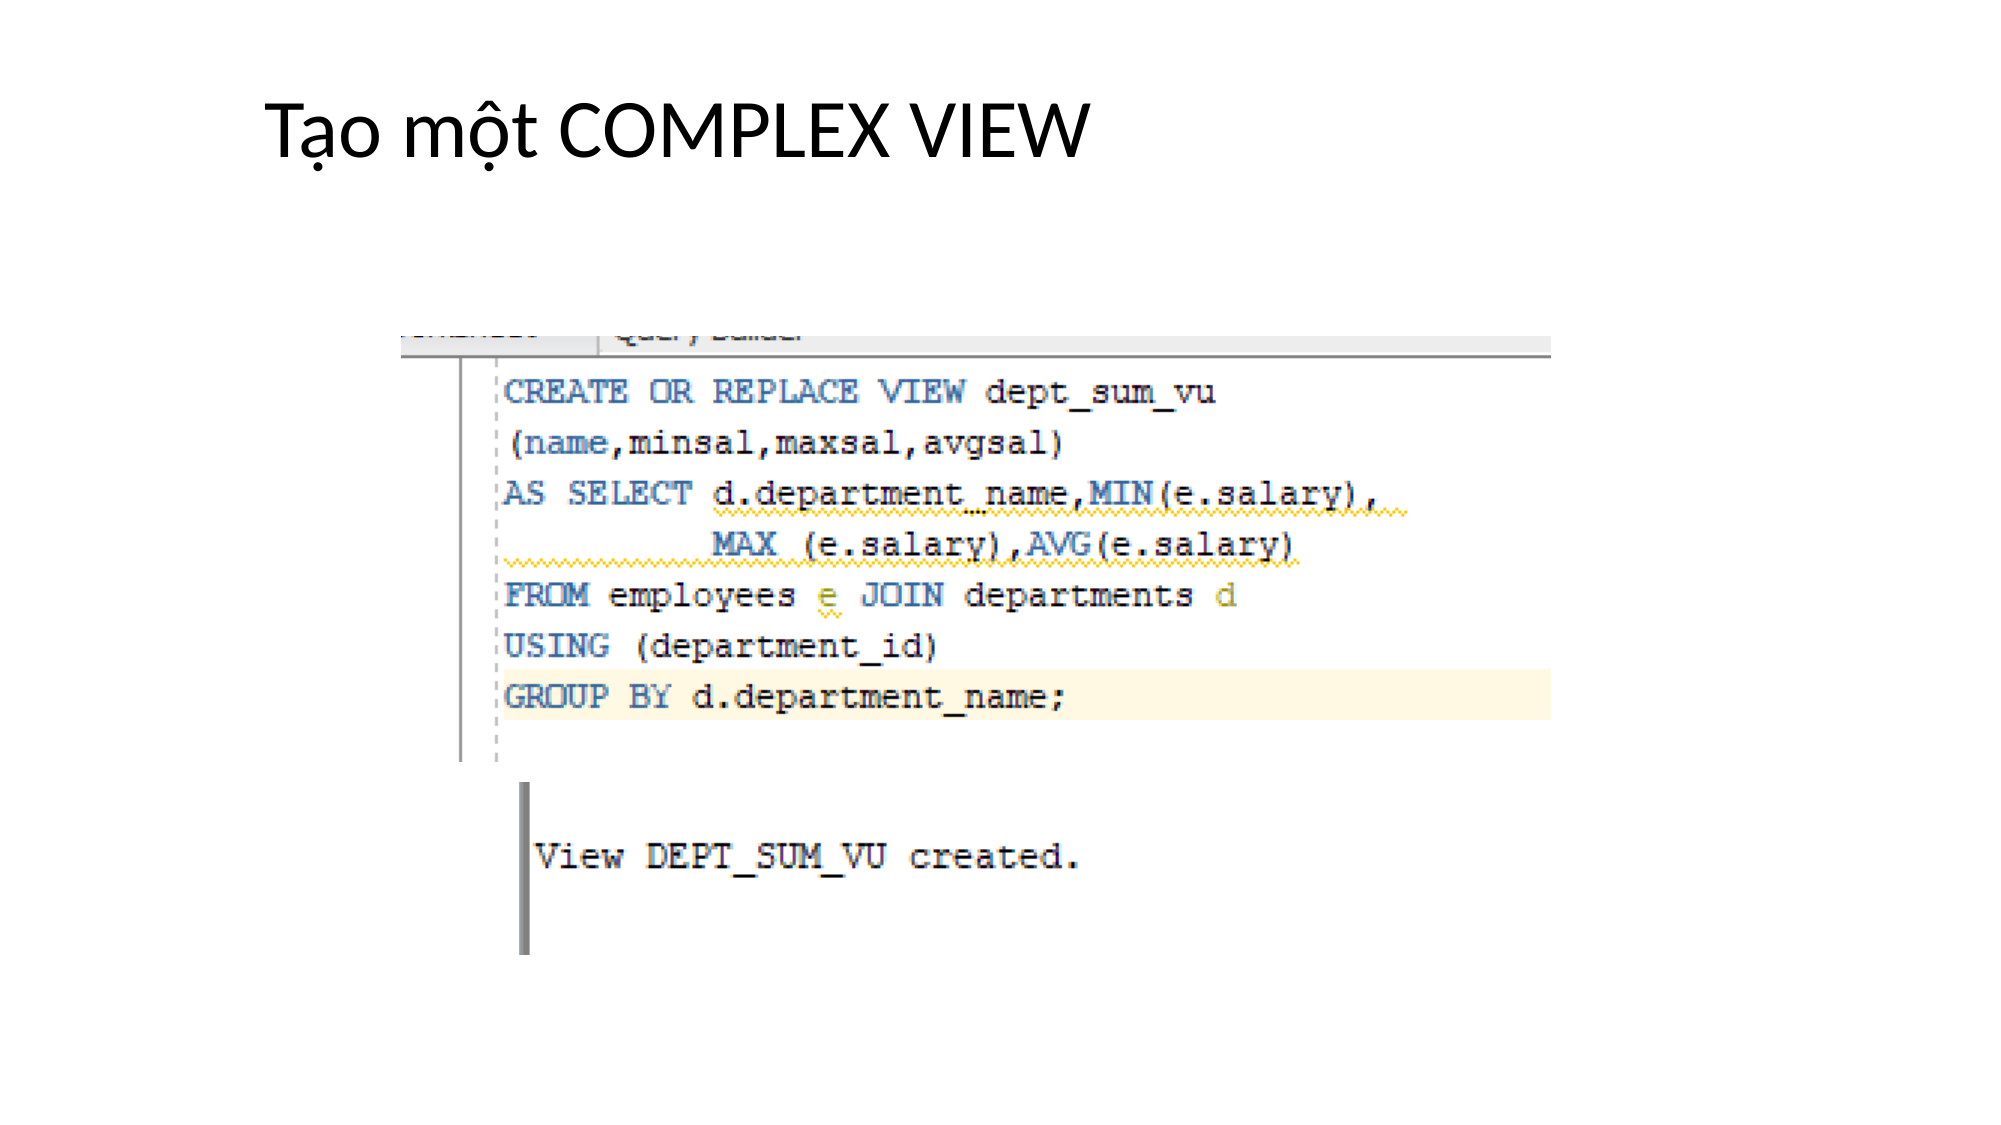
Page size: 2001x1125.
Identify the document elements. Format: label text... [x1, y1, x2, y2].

title Tạo một COMPLEX VIEW [249, 61, 1750, 184]
picture [519, 782, 1463, 955]
picture [401, 335, 1551, 763]
